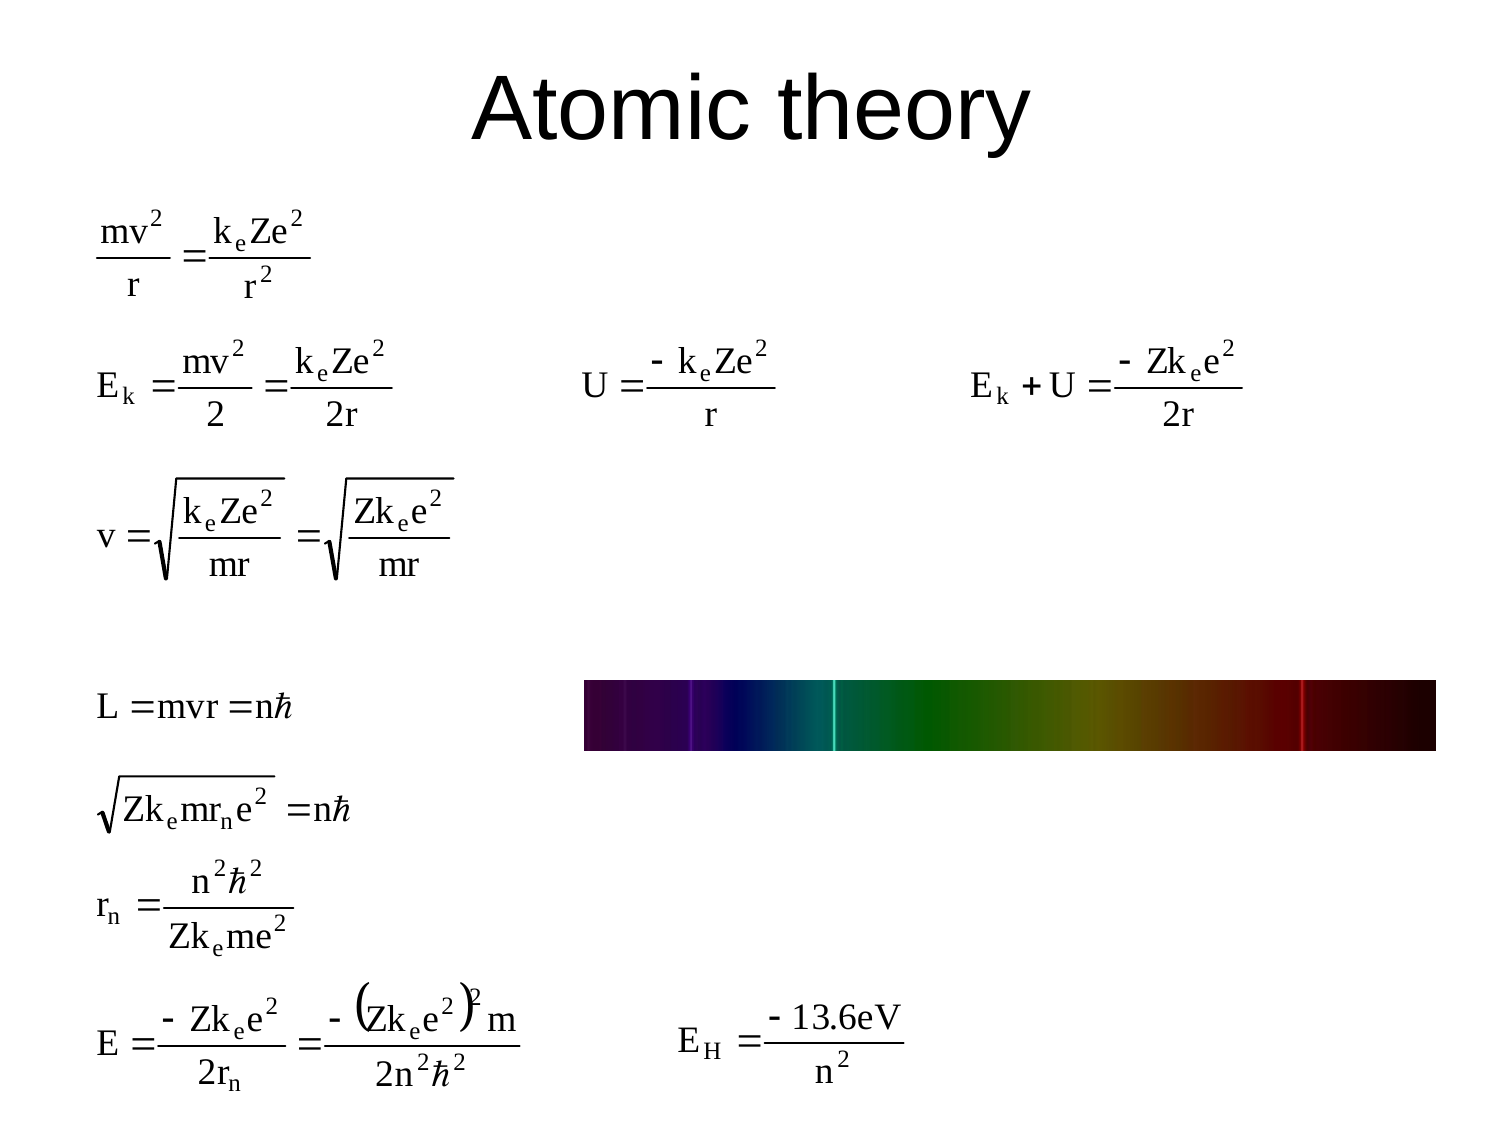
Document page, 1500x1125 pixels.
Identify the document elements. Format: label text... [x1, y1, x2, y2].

title Atomic theory [76, 8, 1427, 197]
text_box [88, 763, 360, 843]
picture [801, 680, 1436, 751]
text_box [88, 845, 306, 968]
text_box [88, 196, 322, 310]
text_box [962, 325, 1255, 435]
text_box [669, 989, 916, 1095]
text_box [88, 975, 531, 1102]
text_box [88, 467, 464, 589]
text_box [88, 680, 302, 731]
picture [584, 680, 786, 751]
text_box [572, 325, 786, 435]
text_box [88, 325, 401, 435]
